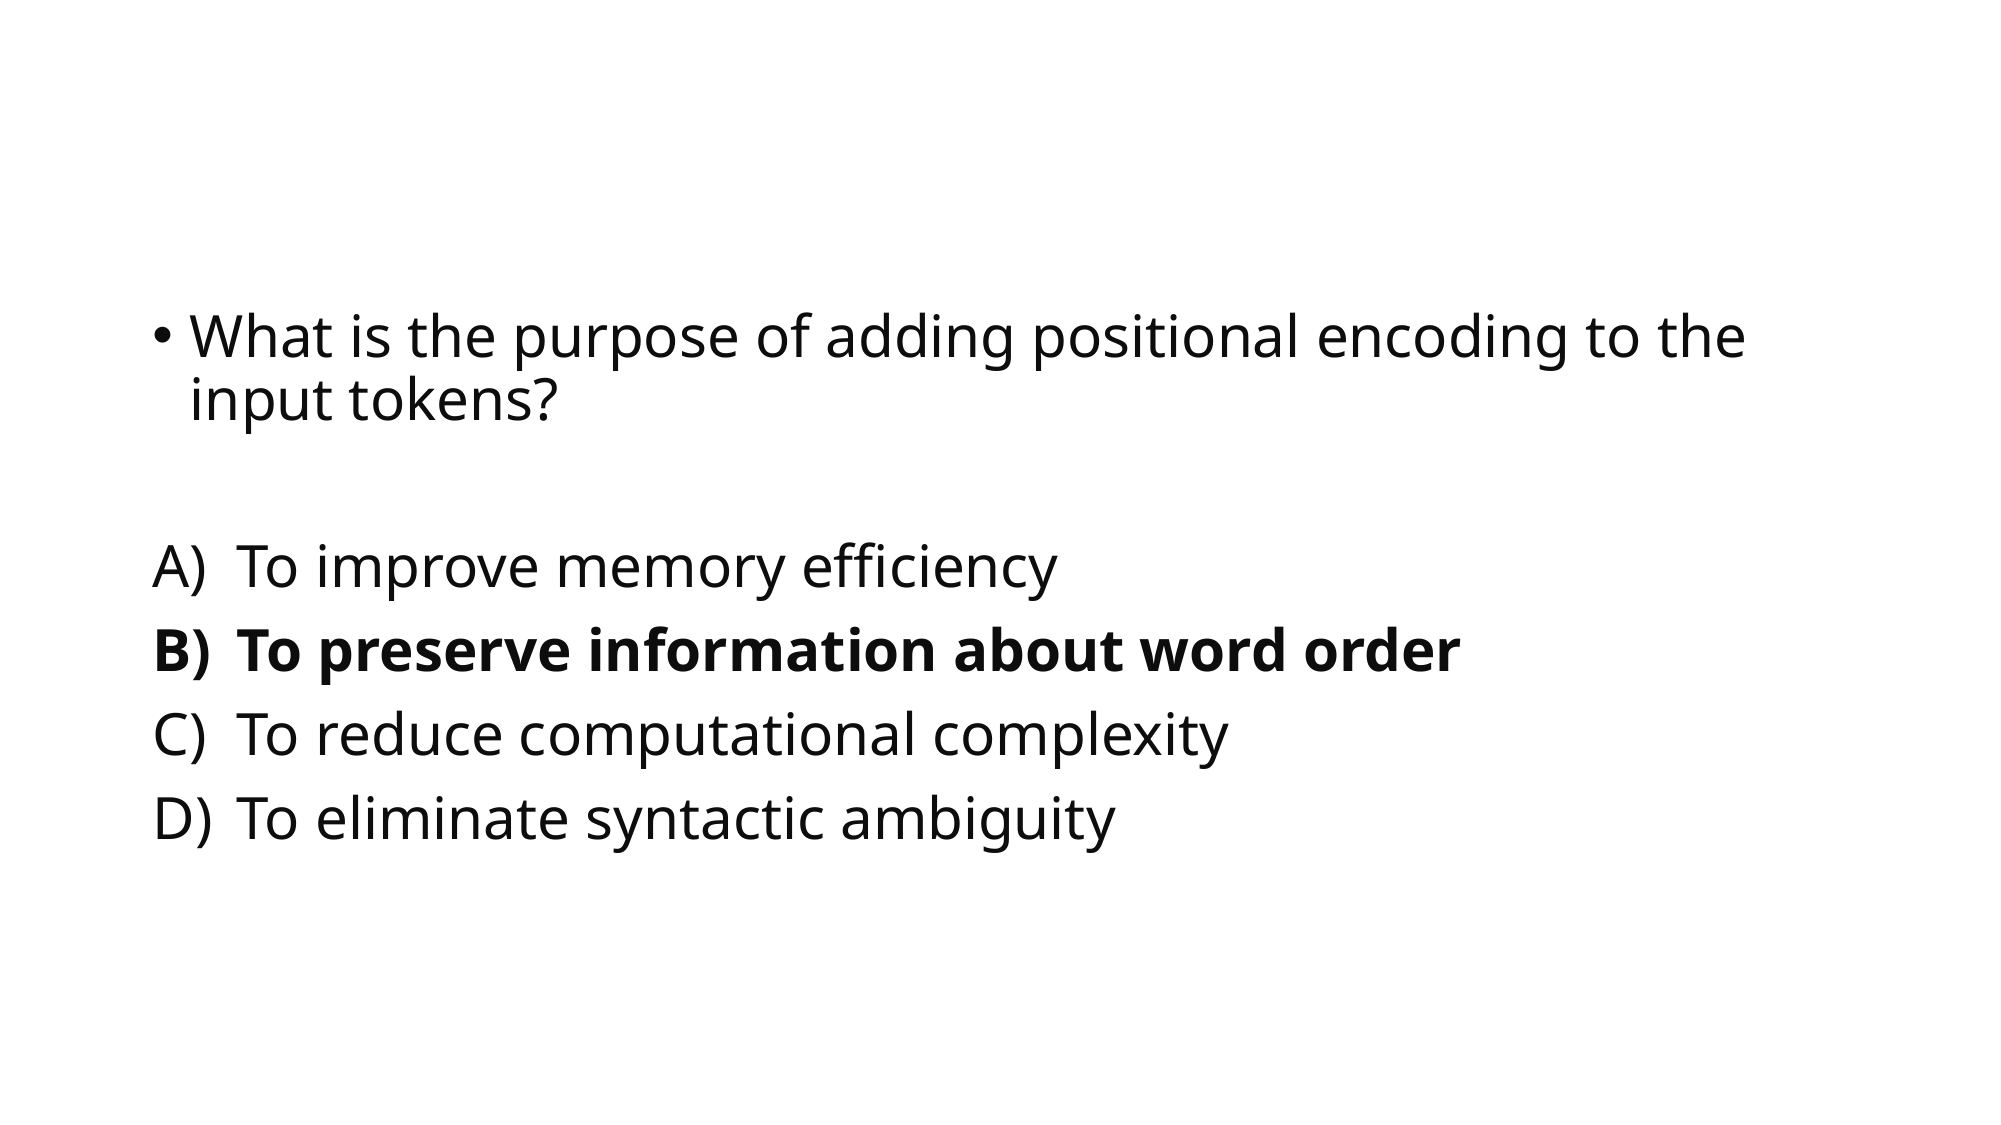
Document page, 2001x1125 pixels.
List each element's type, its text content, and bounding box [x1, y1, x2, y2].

list What is the purpose of adding positional encoding to the input tokens? To improve memory efficiency To preserve information about word order To reduce computational complexity To eliminate syntactic ambiguity [137, 299, 1863, 1014]
